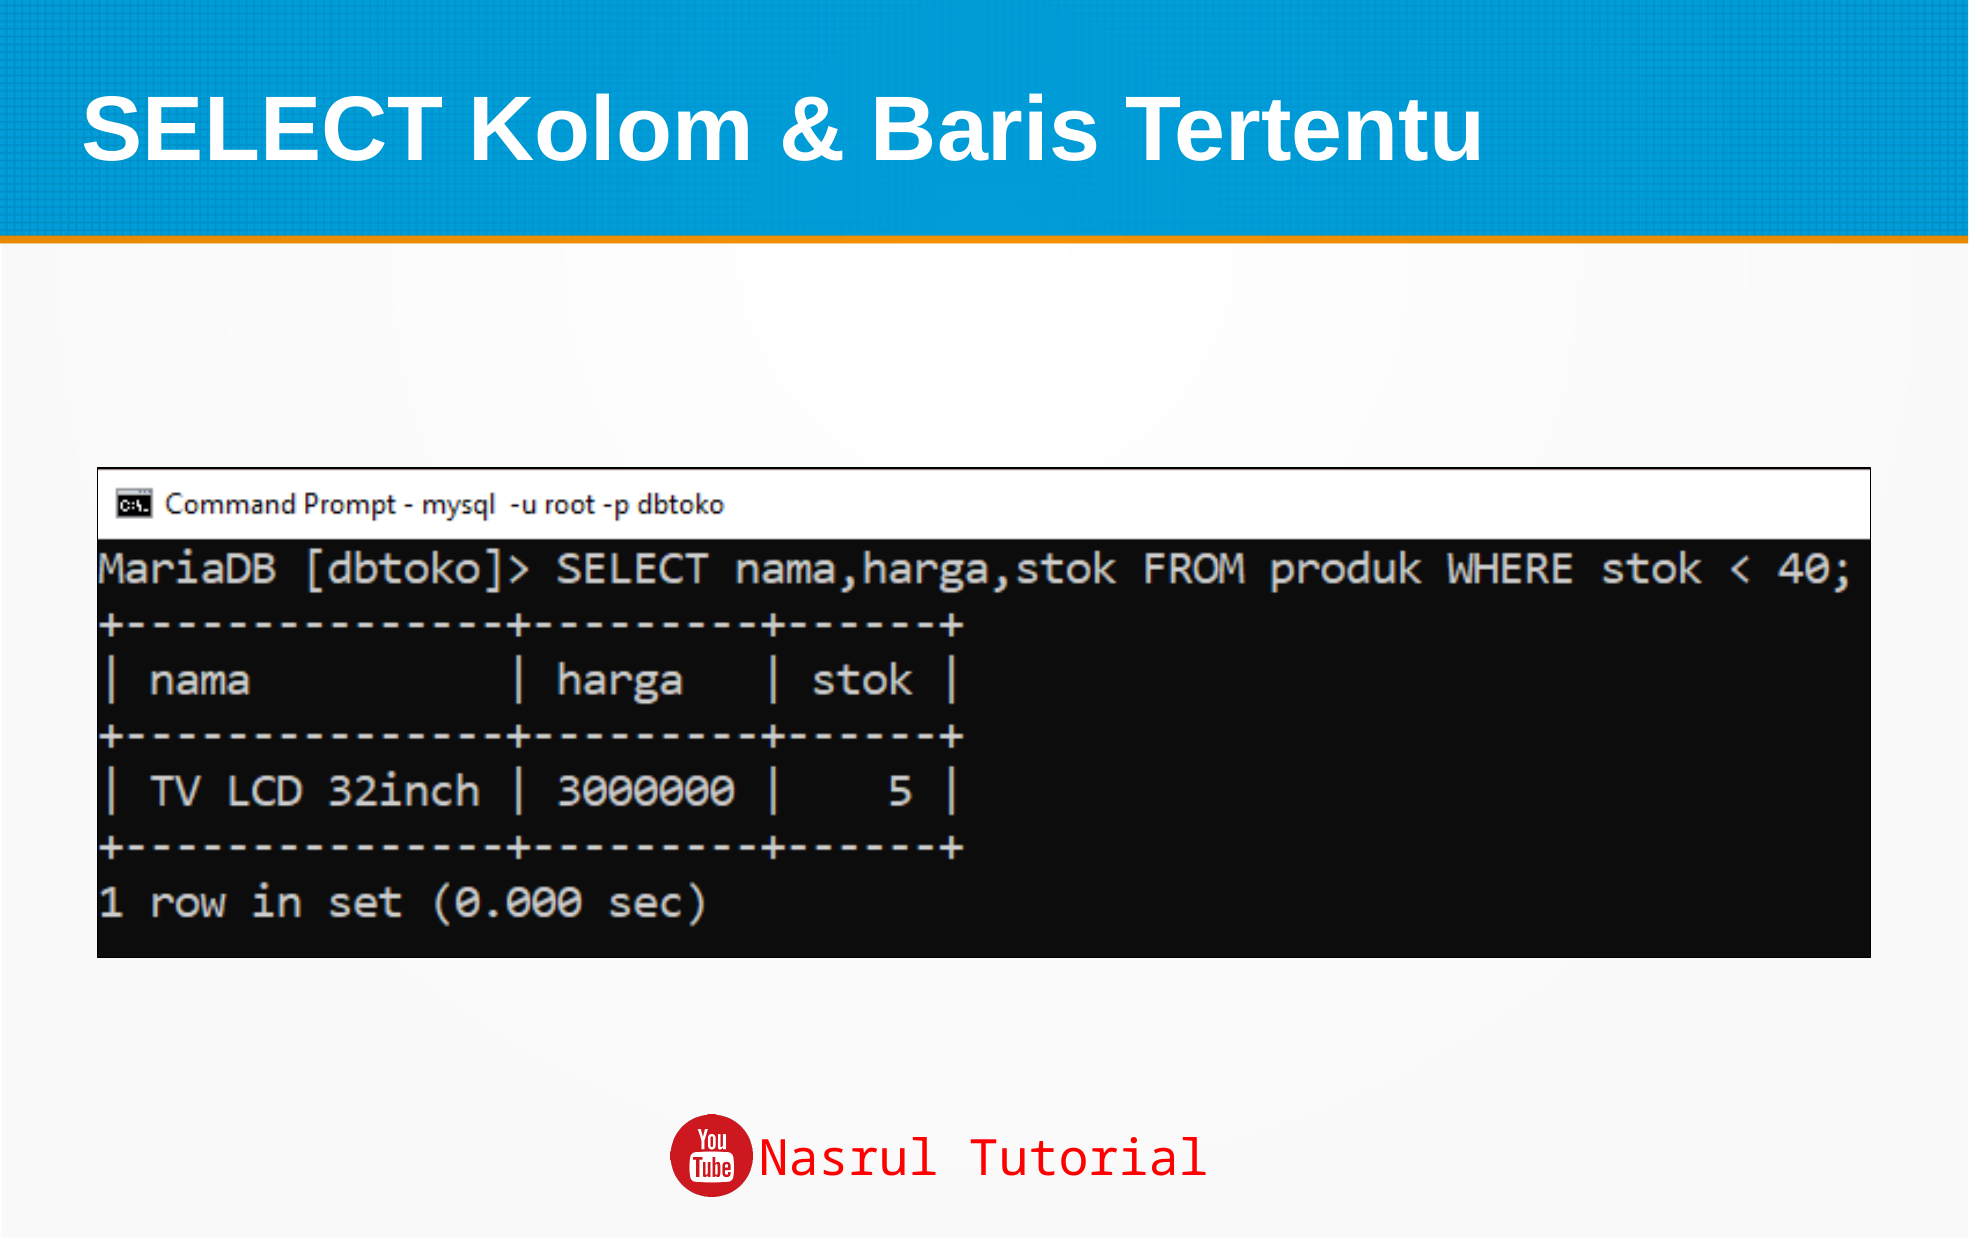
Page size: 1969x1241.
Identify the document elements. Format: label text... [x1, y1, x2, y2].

text_box SELECT Kolom & Baris Tertentu [67, 71, 1729, 189]
picture [0, 236, 1969, 1241]
